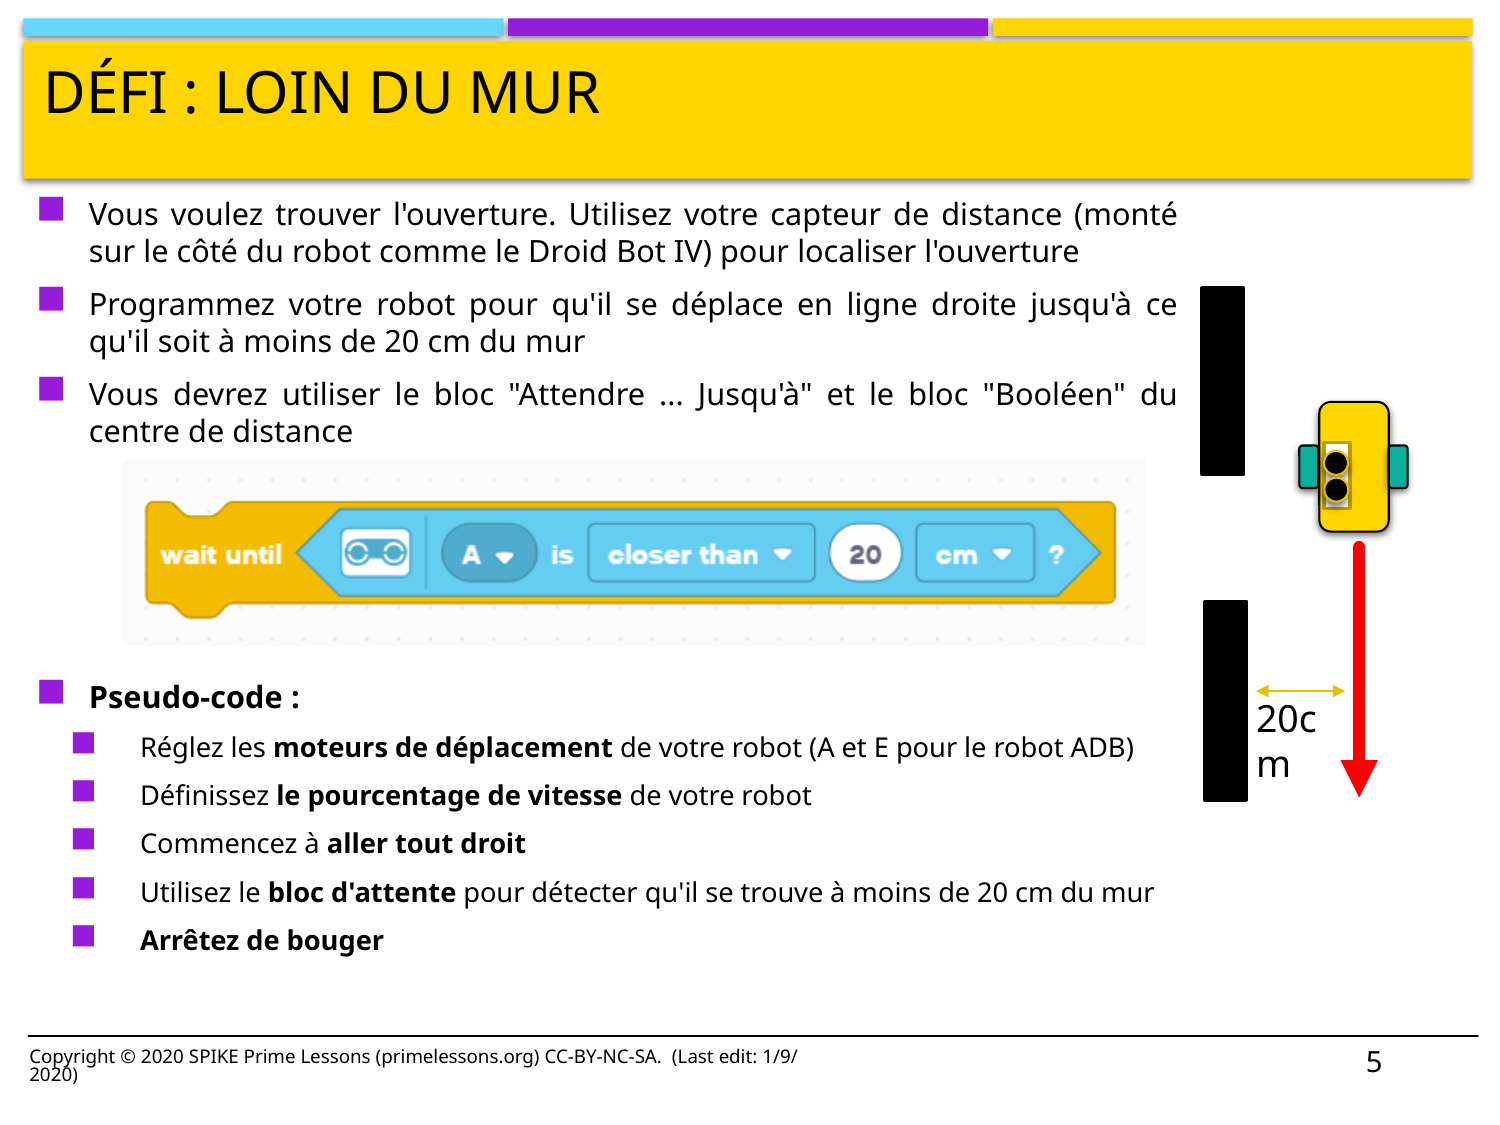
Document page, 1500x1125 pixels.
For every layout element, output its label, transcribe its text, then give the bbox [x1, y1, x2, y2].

title Défi : Loin du mur [28, 48, 1464, 172]
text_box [1323, 442, 1351, 509]
text_box [1200, 286, 1245, 476]
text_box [1298, 401, 1409, 532]
slide_number 5 [1351, 1036, 1478, 1097]
text_box [1203, 600, 1248, 802]
footer Copyright © 2020 SPIKE Prime Lessons (primelessons.org) CC-BY-NC-SA. (Last edit: 1/9/2020) [14, 1036, 814, 1097]
text_box 20cm [1241, 687, 1352, 793]
list Vous voulez trouver l'ouverture. Utilisez votre capteur de distance (monté sur le côté du robot comme le Droid Bot IV) pour localiser l'ouverture Programmez votre robot pour qu'il se déplace en ligne droite jusqu'à ce qu'il soit à moins de 20 cm du mur Vous devrez utiliser le bloc "Attendre ... Jusqu'à" et le bloc "Booléen" du centre de distance Pseudo-code : Réglez les moteurs de déplacement de votre robot (A et E pour le robot ADB) Définissez le pourcentage de vitesse de votre robot Commencez à aller tout droit Utilisez le bloc d'attente pour détecter qu'il se trouve à moins de 20 cm du mur Arrêtez de bouger [25, 187, 1194, 1021]
picture [123, 458, 1146, 646]
